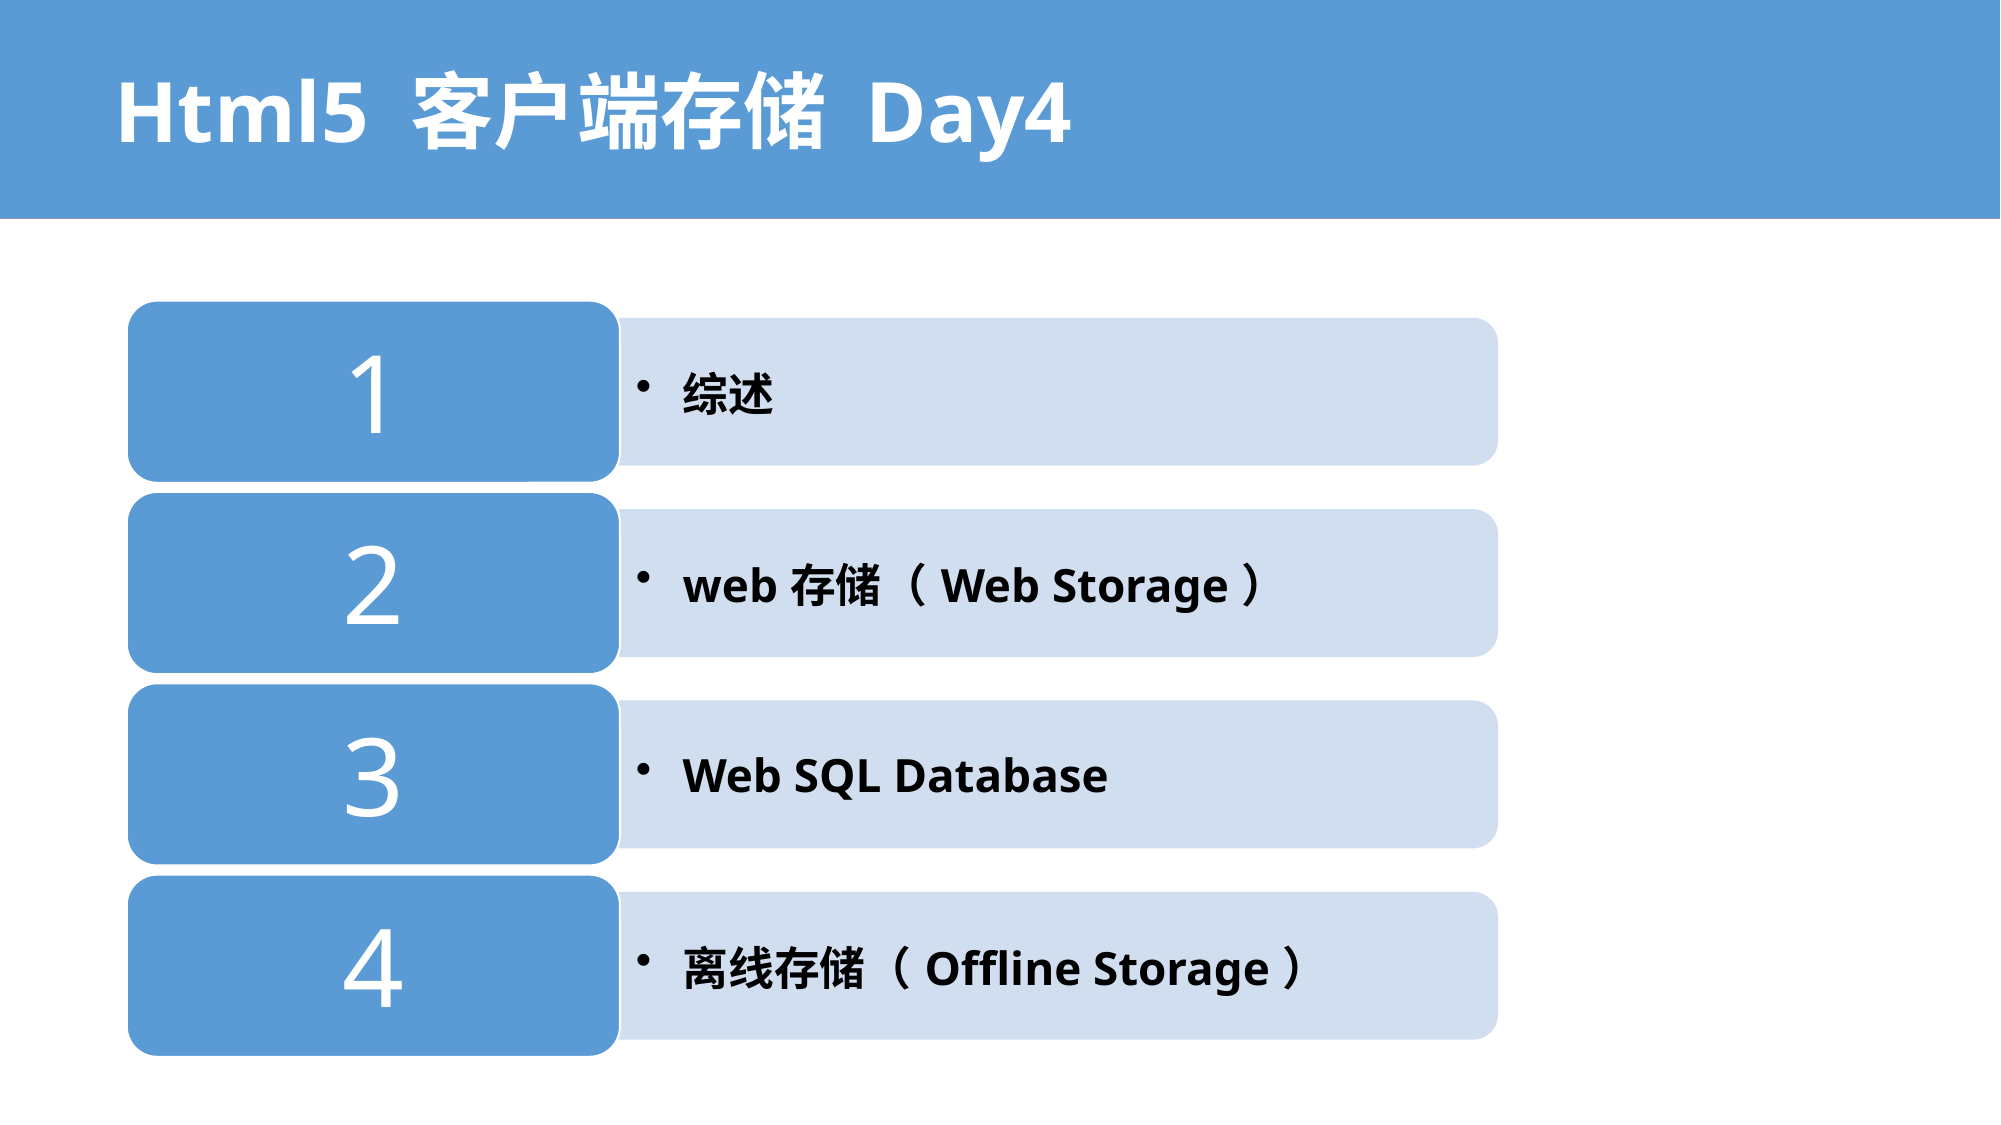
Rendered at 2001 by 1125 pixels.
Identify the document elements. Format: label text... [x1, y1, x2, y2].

title Html5 客户端存储 Day4 [99, 0, 1863, 219]
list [126, 300, 1497, 1057]
